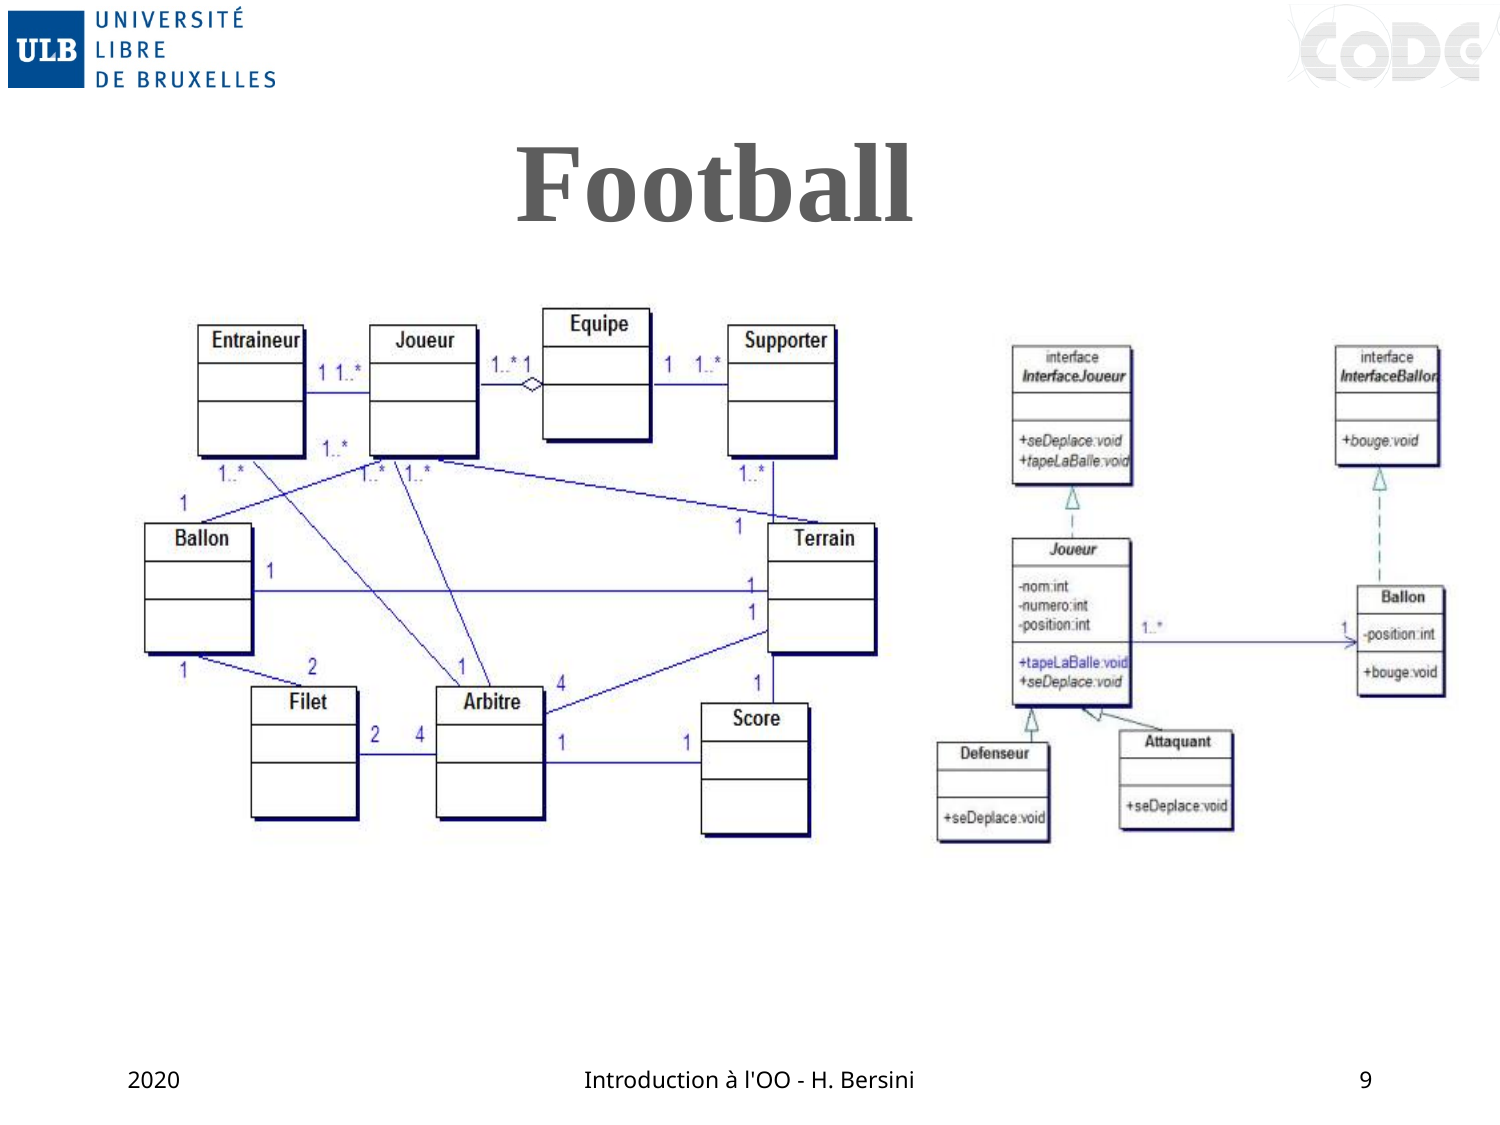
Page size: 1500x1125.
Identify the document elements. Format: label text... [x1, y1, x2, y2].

picture [102, 290, 1459, 858]
slide_number 9 [1074, 1058, 1388, 1101]
slide_number 2020 [112, 1058, 426, 1101]
picture [1287, 4, 1500, 88]
picture [8, 6, 275, 88]
footer Introduction à l'OO - H. Bersini [512, 1058, 988, 1101]
text_box Football [500, 101, 931, 252]
